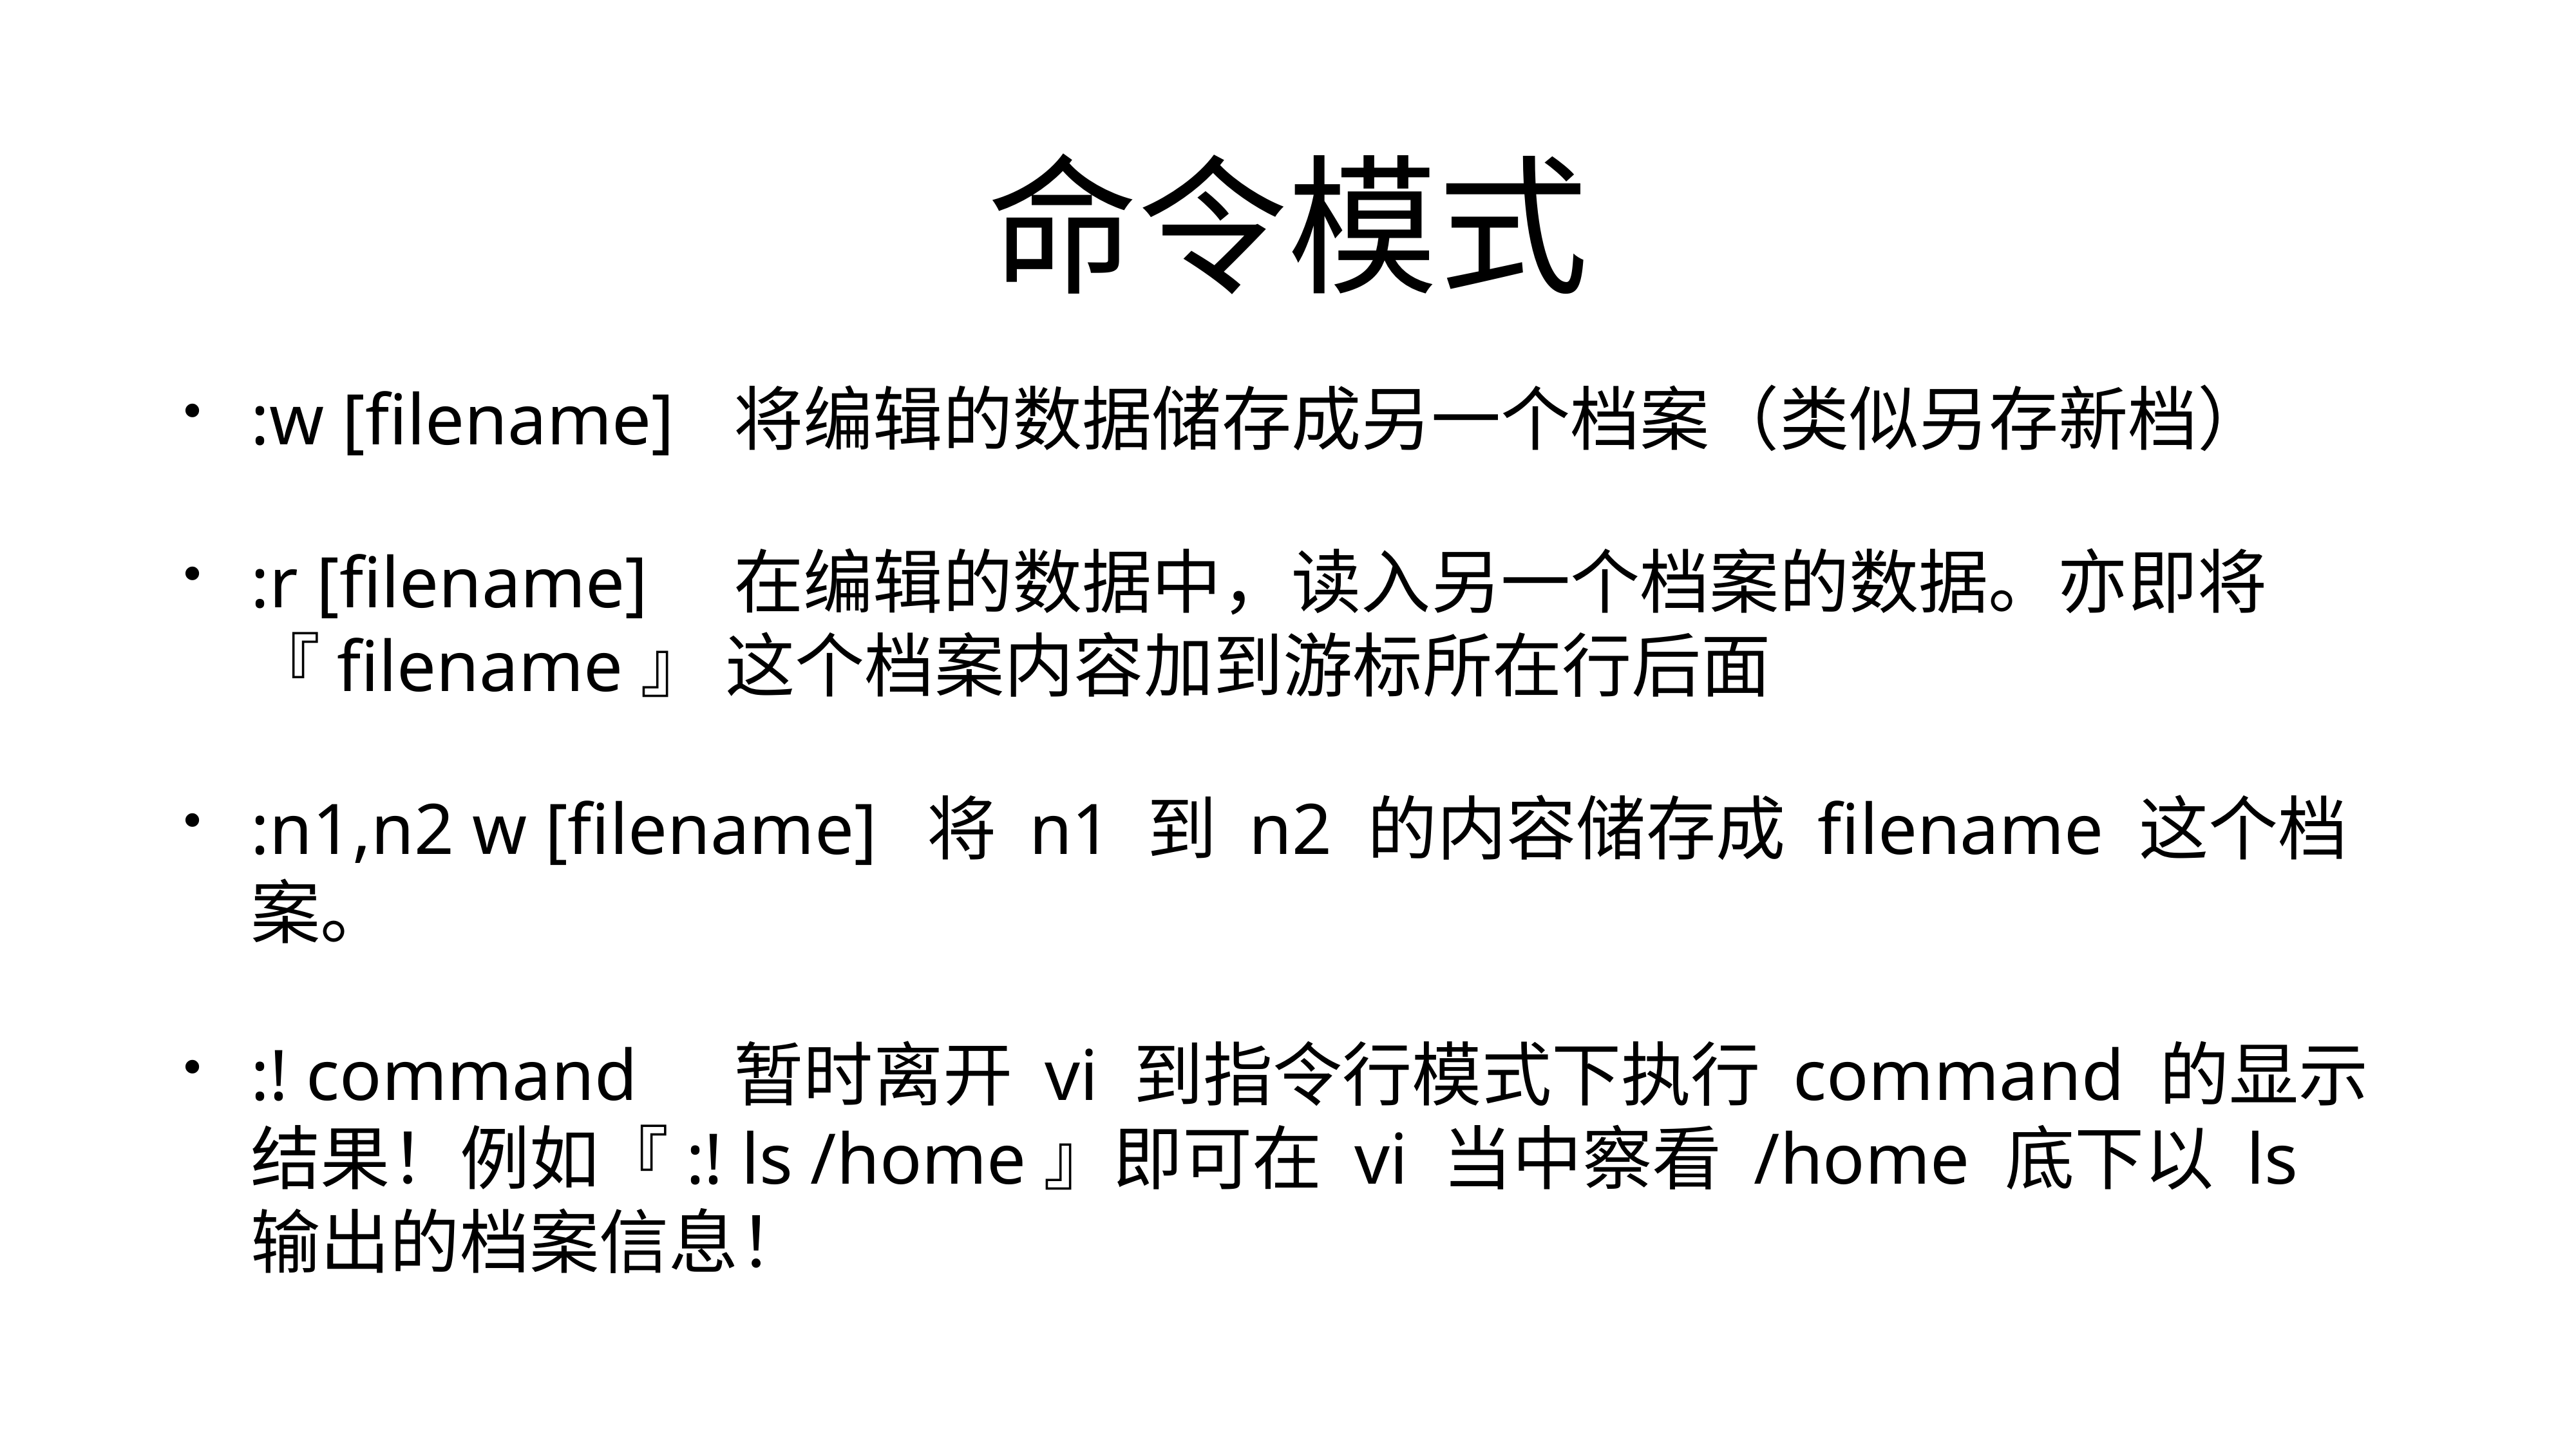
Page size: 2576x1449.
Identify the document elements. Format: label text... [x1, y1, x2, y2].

title 命令模式 [178, 100, 2398, 341]
list :w [filename] 将编辑的数据储存成另一个档案（类似另存新档） :r [filename] 在编辑的数据中，读入另一个档案的数据。亦即将 『filename』 这个档案内容加到游标所在行后面 :n1,n2 w [filename] 将 n1 到 n2 的内容储存成 filename 这个档案。 :! command 暂时离开 vi 到指令行模式下执行 command 的显示结果！例如『:! ls /home』即可在 vi 当中察看 /home 底下以 ls 输出的档案信息！ [178, 341, 2398, 1316]
